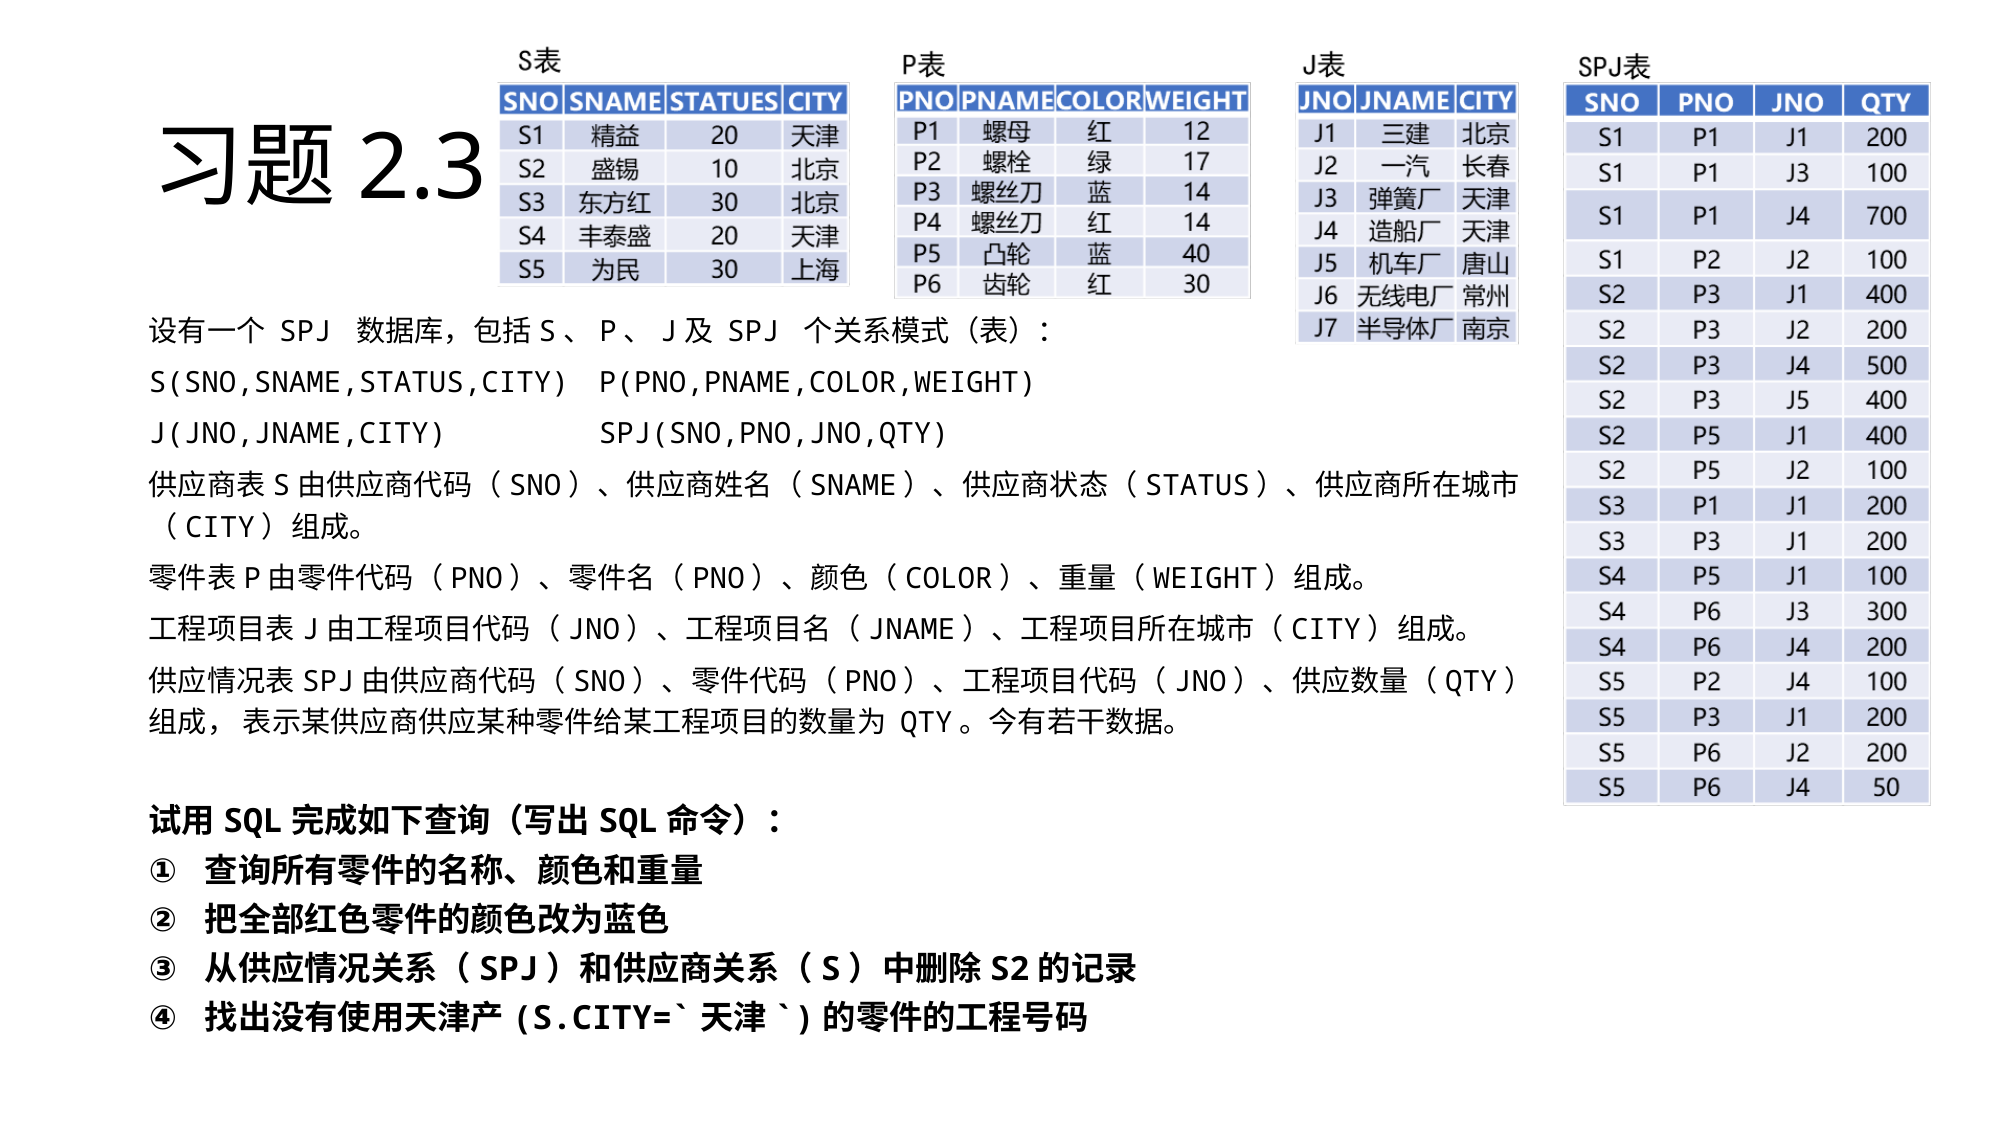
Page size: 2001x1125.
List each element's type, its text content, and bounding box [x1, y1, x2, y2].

picture [497, 31, 1934, 817]
title 习题2.3 [137, 59, 497, 278]
list 设有一个 SPJ 数据库，包括S、P、J及 SPJ 个关系模式（表）： S(SNO,SNAME,STATUS,CITY) P(PNO,PNAME,COLOR,WEIGHT) J(JNO,JNAME,CITY) SPJ(SNO,PNO,JNO,QTY) 供应商表S由供应商代码（SNO）、供应商姓名（SNAME）、供应商状态（STATUS）、供应商所在城市（CITY）组成。 零件表P由零件代码（PNO）、零件名（PNO）、颜色（COLOR）、重量（WEIGHT）组成。 工程项目表J由工程项目代码（JNO）、工程项目名（JNAME）、工程项目所在城市（CITY）组成。 供应情况表SPJ由供应商代码（SNO）、零件代码（PNO）、工程项目代码（JNO）、供应数量（QTY）组成， 表示某供应商供应某种零件给某工程项目的数量为 QTY。今有若干数据。 试用SQL完成如下查询（写出SQL命令）： 查询所有零件的名称、颜色和重量 把全部红色零件的颜色改为蓝色 从供应情况关系（SPJ）和供应商关系（S）中删除S2的记录 找出没有使用天津产(S.CITY=`天津`)的零件的工程号码 [137, 299, 1559, 1066]
